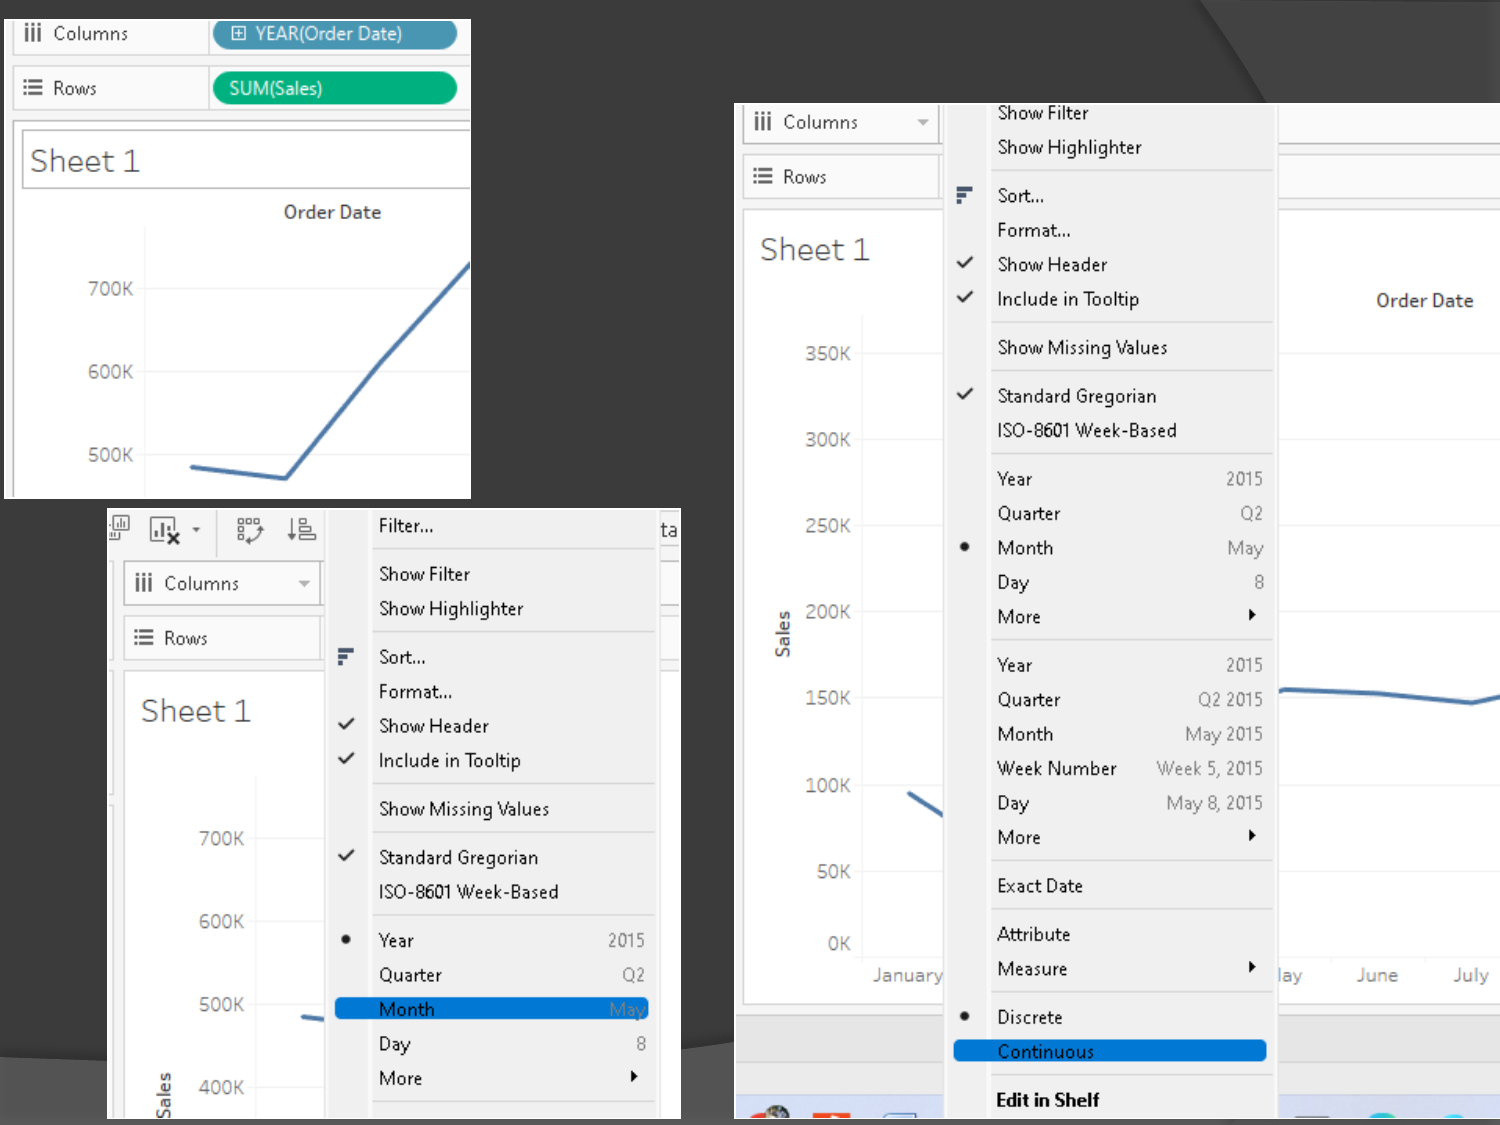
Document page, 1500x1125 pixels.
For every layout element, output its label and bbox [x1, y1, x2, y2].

picture [5, 20, 471, 498]
picture [735, 104, 1500, 1118]
picture [108, 509, 680, 1118]
